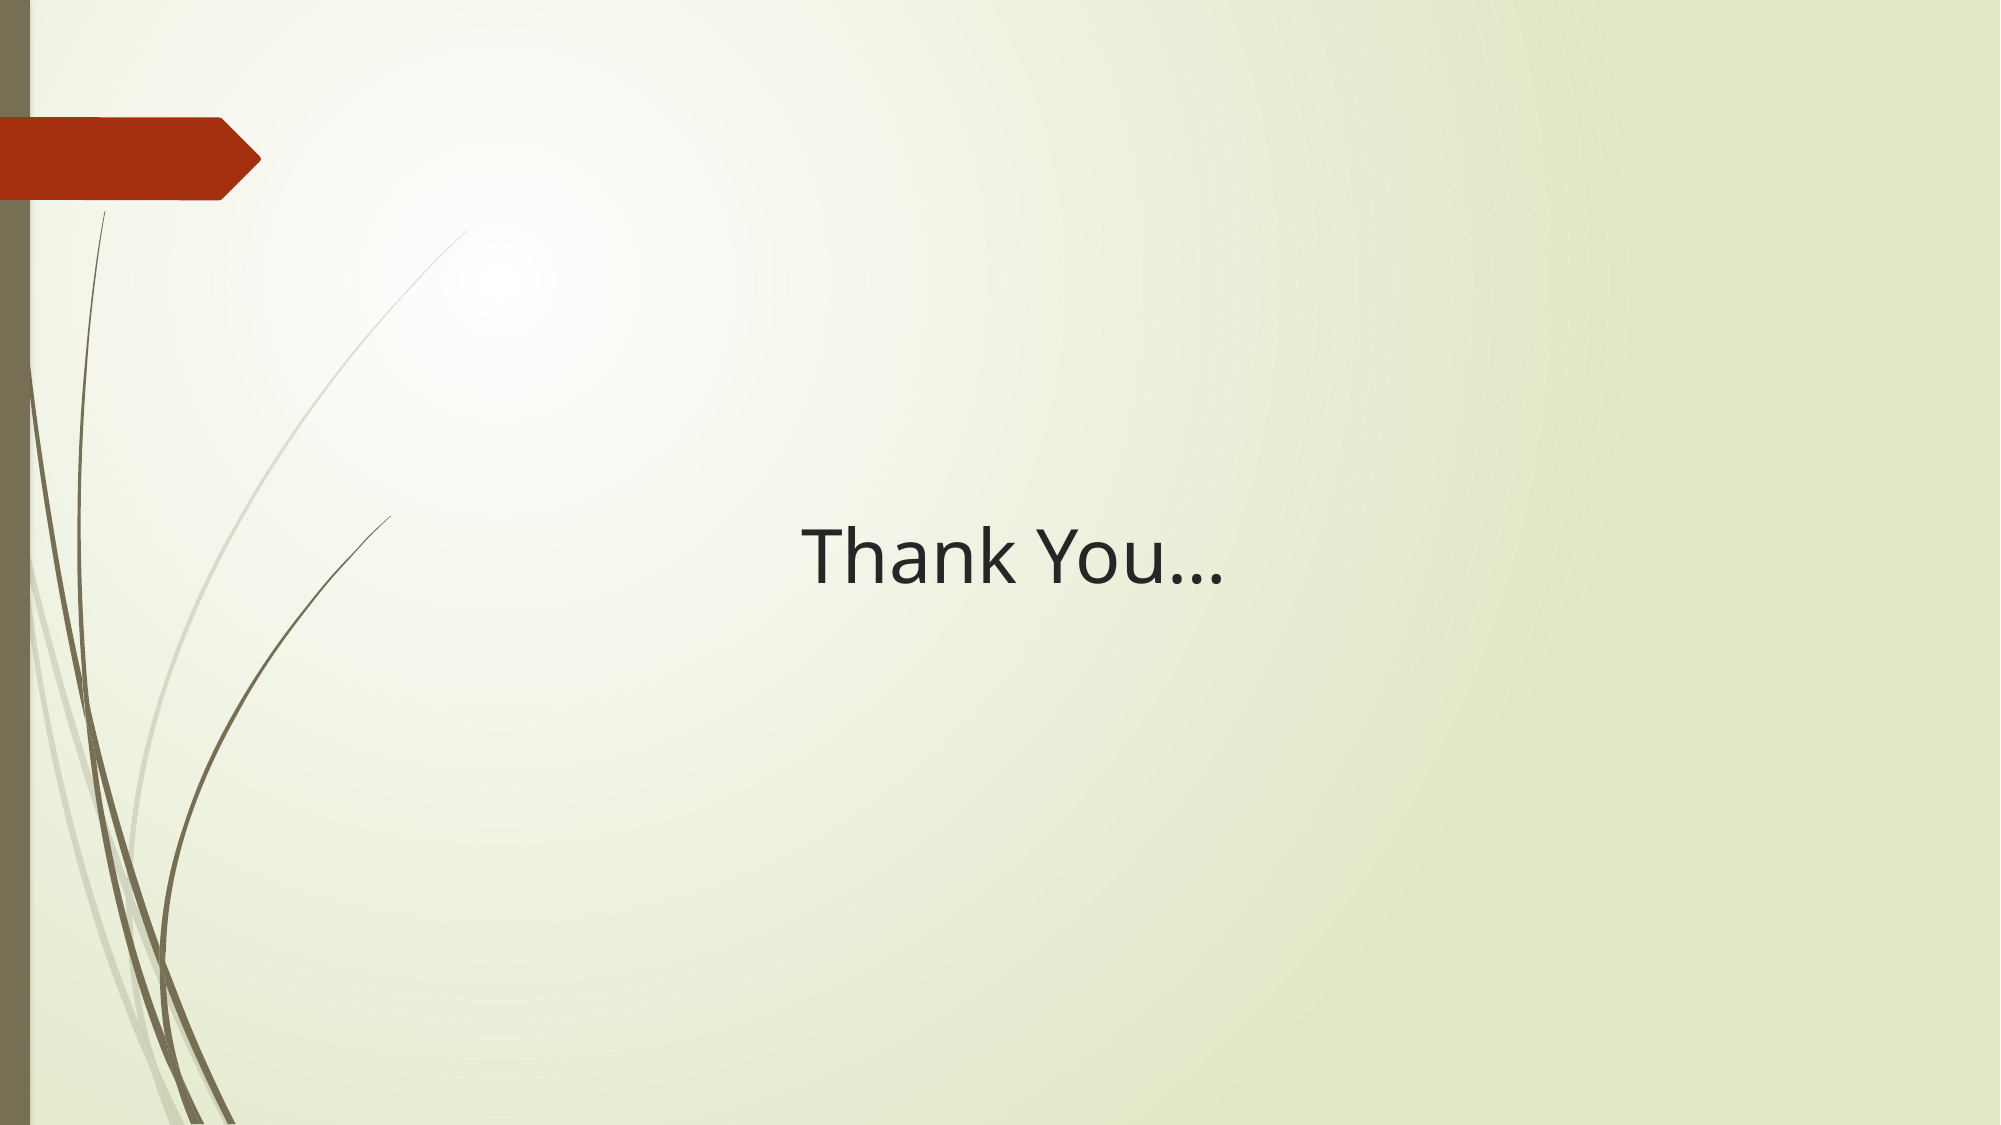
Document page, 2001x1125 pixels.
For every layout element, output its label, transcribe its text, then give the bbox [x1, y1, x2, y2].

title Thank You… [786, 500, 2000, 711]
